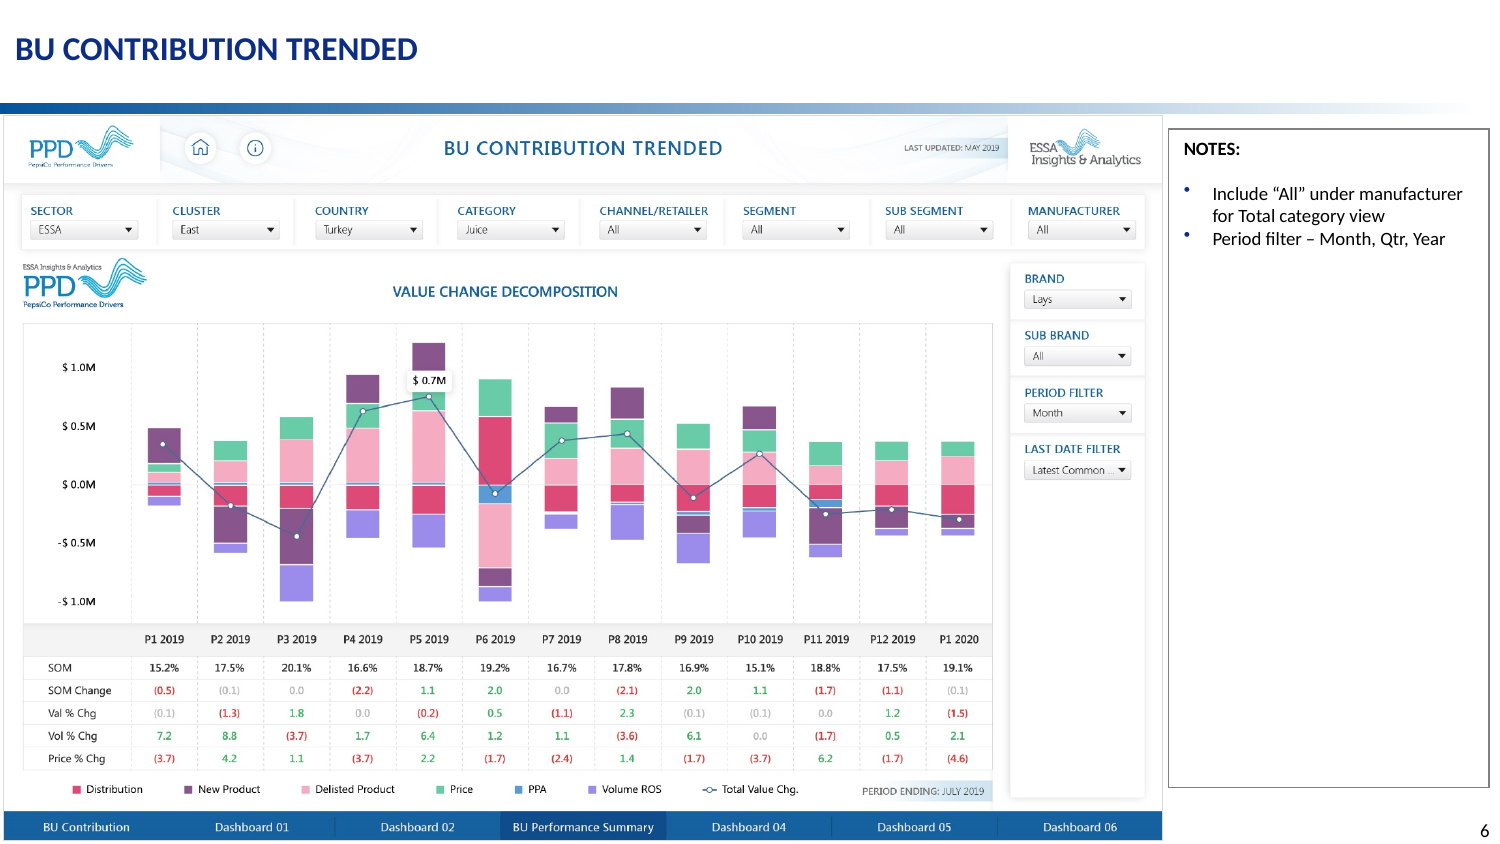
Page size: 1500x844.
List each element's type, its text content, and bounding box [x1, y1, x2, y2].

slide_number 5 [1167, 810, 1500, 844]
text_box NOTES: Include “All” under manufacturer for Total category view Period filter – Month, Qtr, Year [1168, 128, 1489, 788]
text_box BU CONTRIBUTION TRENDED [0, 12, 1294, 83]
picture [3, 115, 1164, 841]
